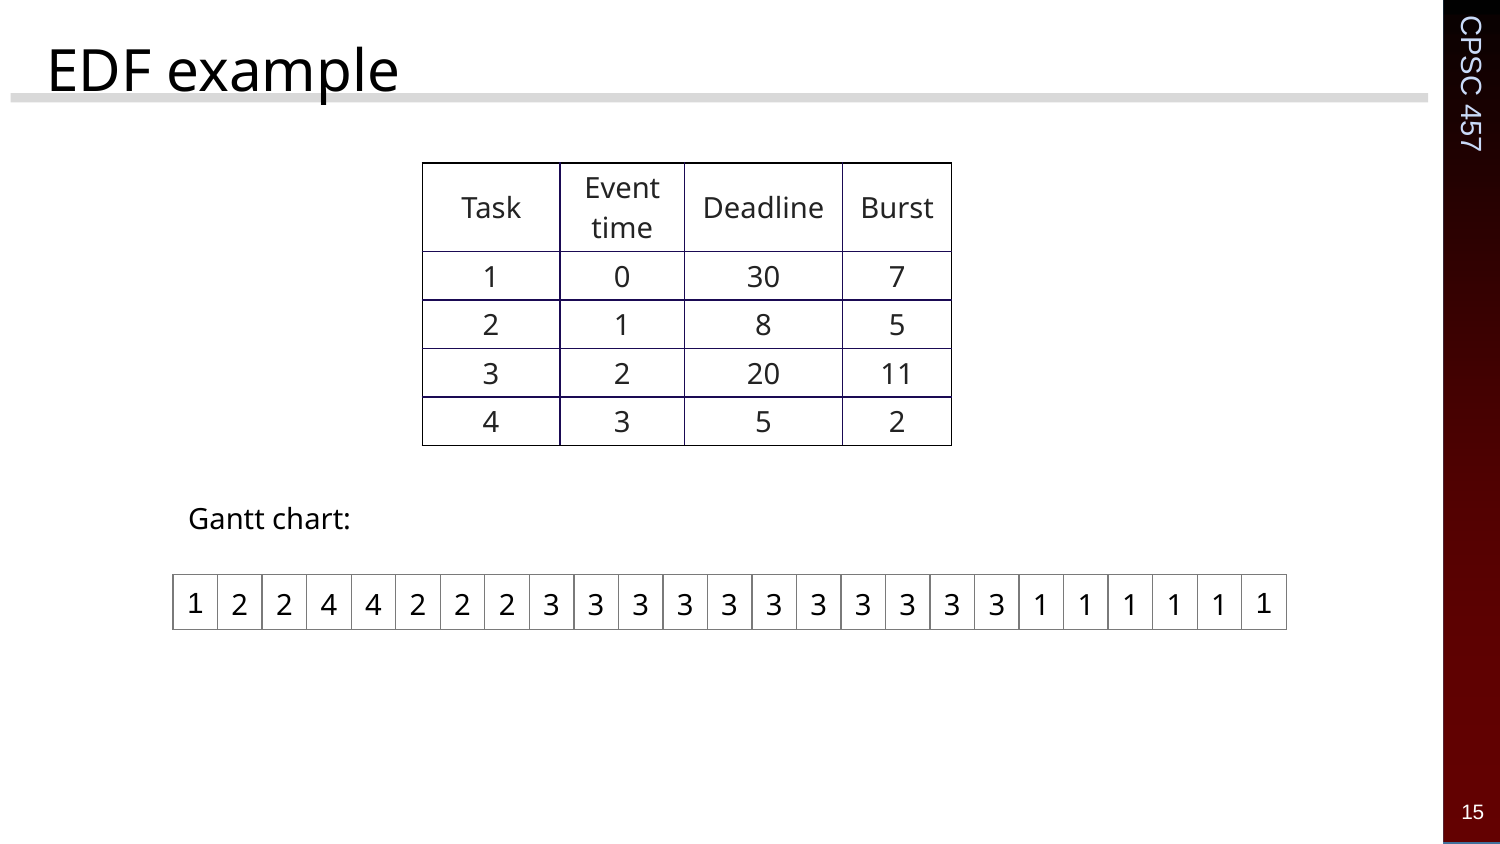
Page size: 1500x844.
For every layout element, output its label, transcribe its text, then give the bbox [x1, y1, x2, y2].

table_cell 0 [561, 252, 684, 299]
table_header 3 [842, 575, 885, 629]
table_header 1 [1109, 575, 1152, 629]
table_header Deadline [685, 164, 842, 251]
table_header 3 [886, 575, 929, 629]
table_cell 20 [685, 349, 842, 396]
table_cell 3 [561, 398, 684, 445]
picture [1443, 0, 1500, 844]
table_header 3 [619, 575, 662, 629]
table_header Burst [843, 164, 951, 251]
table_cell 1 [561, 301, 684, 348]
table_cell 8 [685, 301, 842, 348]
table_header 3 [664, 575, 707, 629]
table_header 3 [931, 575, 974, 629]
table_cell 5 [843, 301, 951, 348]
table_cell 4 [423, 398, 559, 445]
table_header 1 [1242, 575, 1286, 629]
table_header 1 [1064, 575, 1107, 629]
table_cell 5 [685, 398, 842, 445]
table_header Task [423, 164, 559, 251]
table_header 2 [441, 575, 484, 629]
table_header 2 [218, 575, 261, 629]
table_cell 2 [561, 349, 684, 396]
table_header 3 [575, 575, 618, 629]
table_header 4 [352, 575, 395, 629]
table_header 4 [307, 575, 351, 629]
table_cell 2 [843, 398, 951, 445]
table_header 1 [174, 575, 217, 629]
table_cell 7 [843, 252, 951, 299]
table_cell 30 [685, 252, 842, 299]
table_header 3 [975, 575, 1018, 629]
table_cell 11 [843, 349, 951, 396]
table_header 2 [396, 575, 440, 629]
table_header 2 [485, 575, 529, 629]
table_cell 3 [423, 349, 559, 396]
text_box Gantt chart: [173, 485, 384, 541]
table_cell 1 [423, 252, 559, 299]
table_header 3 [530, 575, 573, 629]
table_header 1 [1153, 575, 1197, 629]
table_header 3 [708, 575, 751, 629]
table_header 2 [263, 575, 306, 629]
table_header Event time [561, 164, 684, 251]
table_header 3 [753, 575, 796, 629]
table_header 3 [797, 575, 840, 629]
table_header 1 [1198, 575, 1241, 629]
table_header 1 [1020, 575, 1063, 629]
table_cell 2 [423, 301, 559, 348]
title EDF example [31, 17, 1429, 112]
